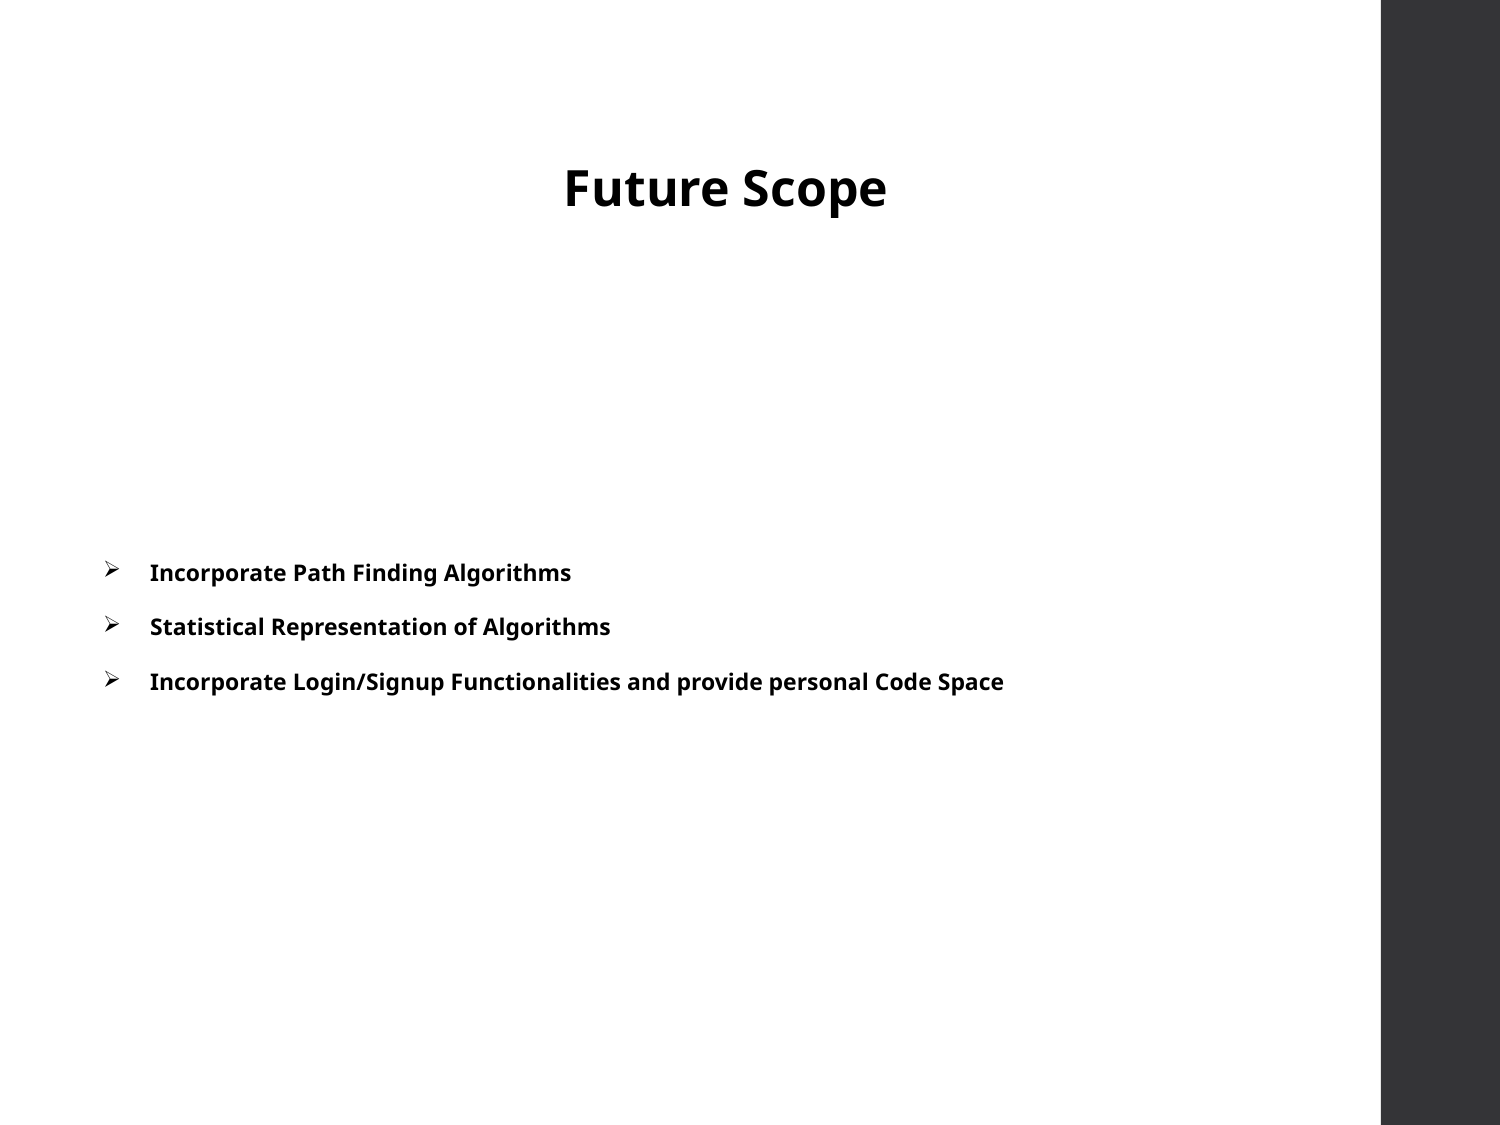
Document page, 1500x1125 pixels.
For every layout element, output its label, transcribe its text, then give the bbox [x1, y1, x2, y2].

text_box Future Scope [549, 148, 951, 224]
text_box Incorporate Path Finding Algorithms Statistical Representation of Algorithms Incorporate Login/Signup Functionalities and provide personal Code Space [88, 550, 1081, 703]
